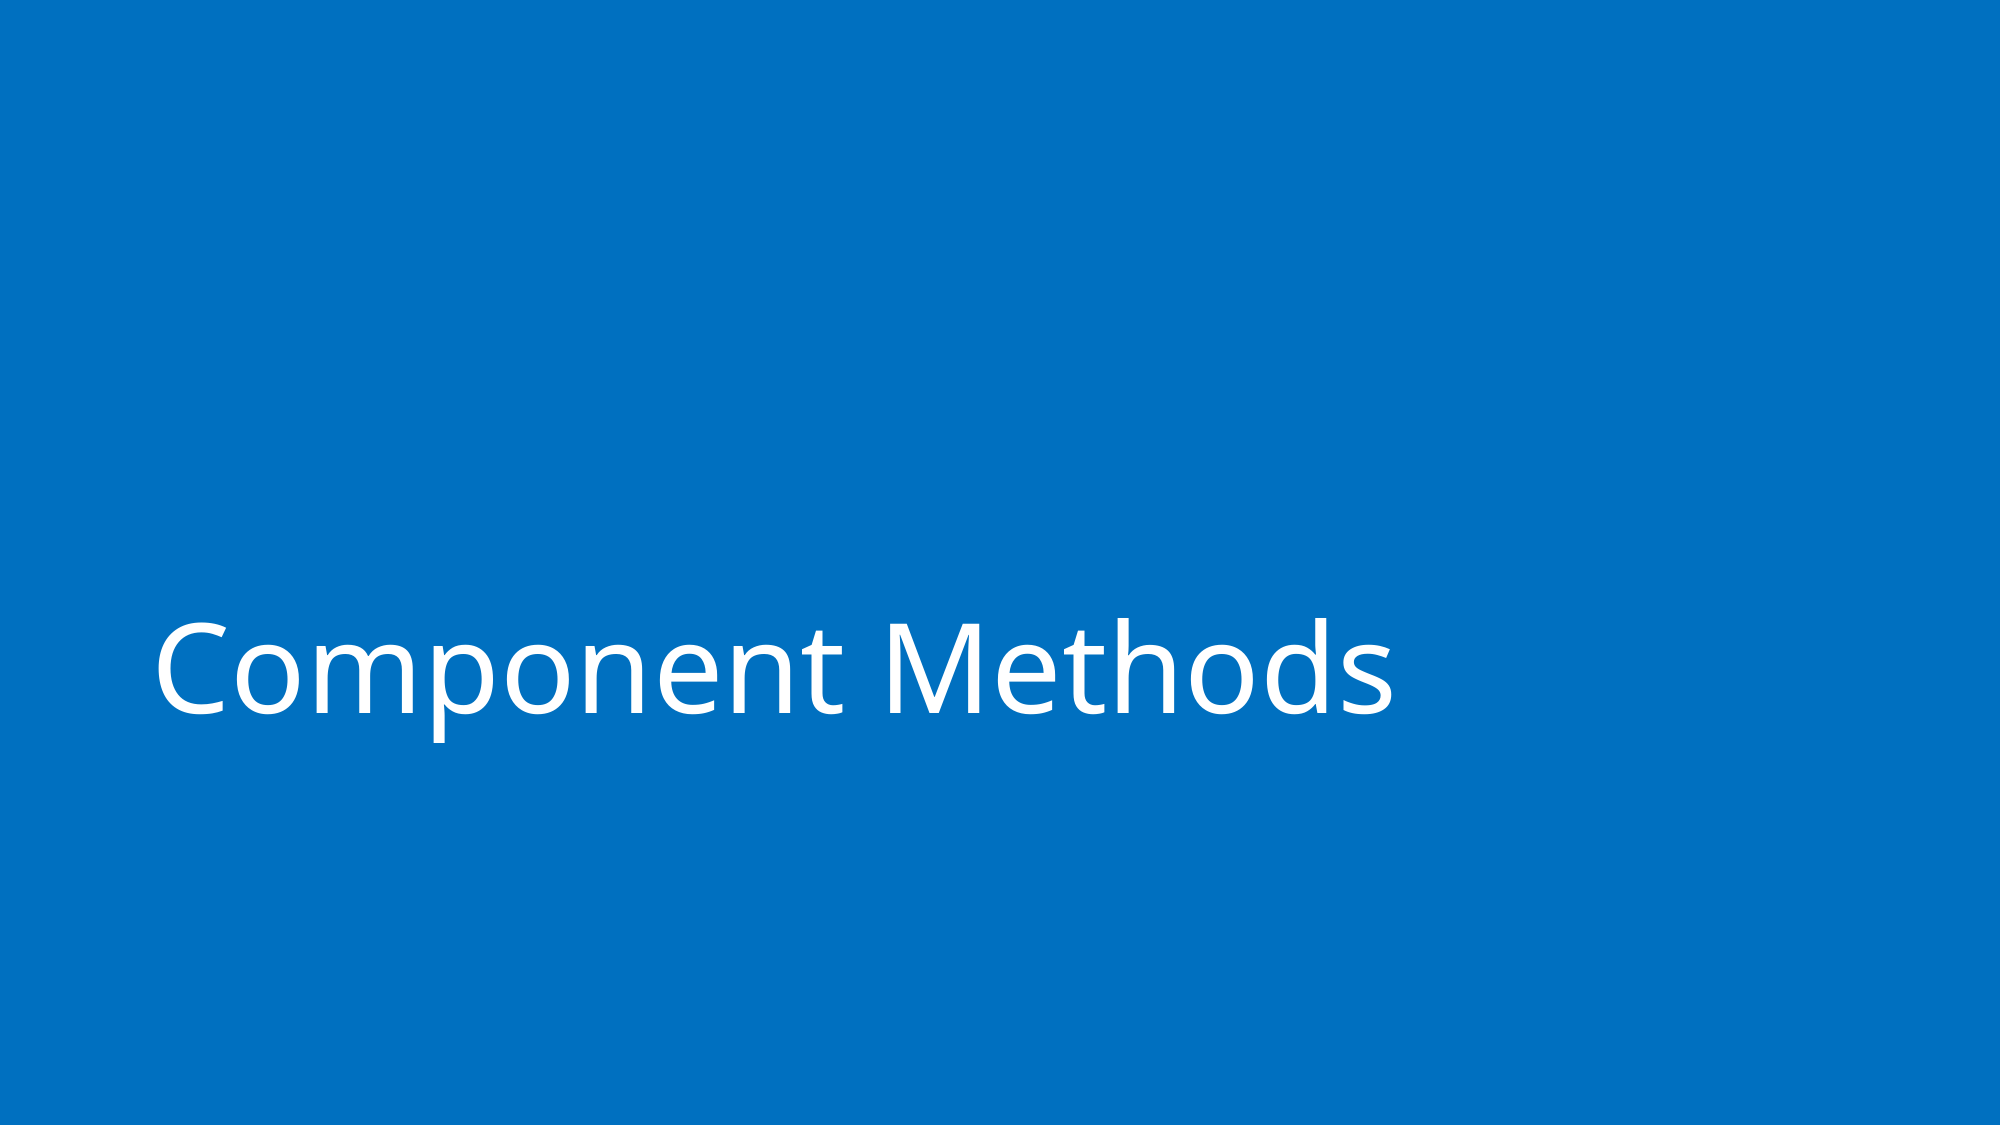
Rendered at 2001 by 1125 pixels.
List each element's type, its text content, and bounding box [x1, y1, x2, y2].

title Component Methods [136, 280, 1862, 749]
